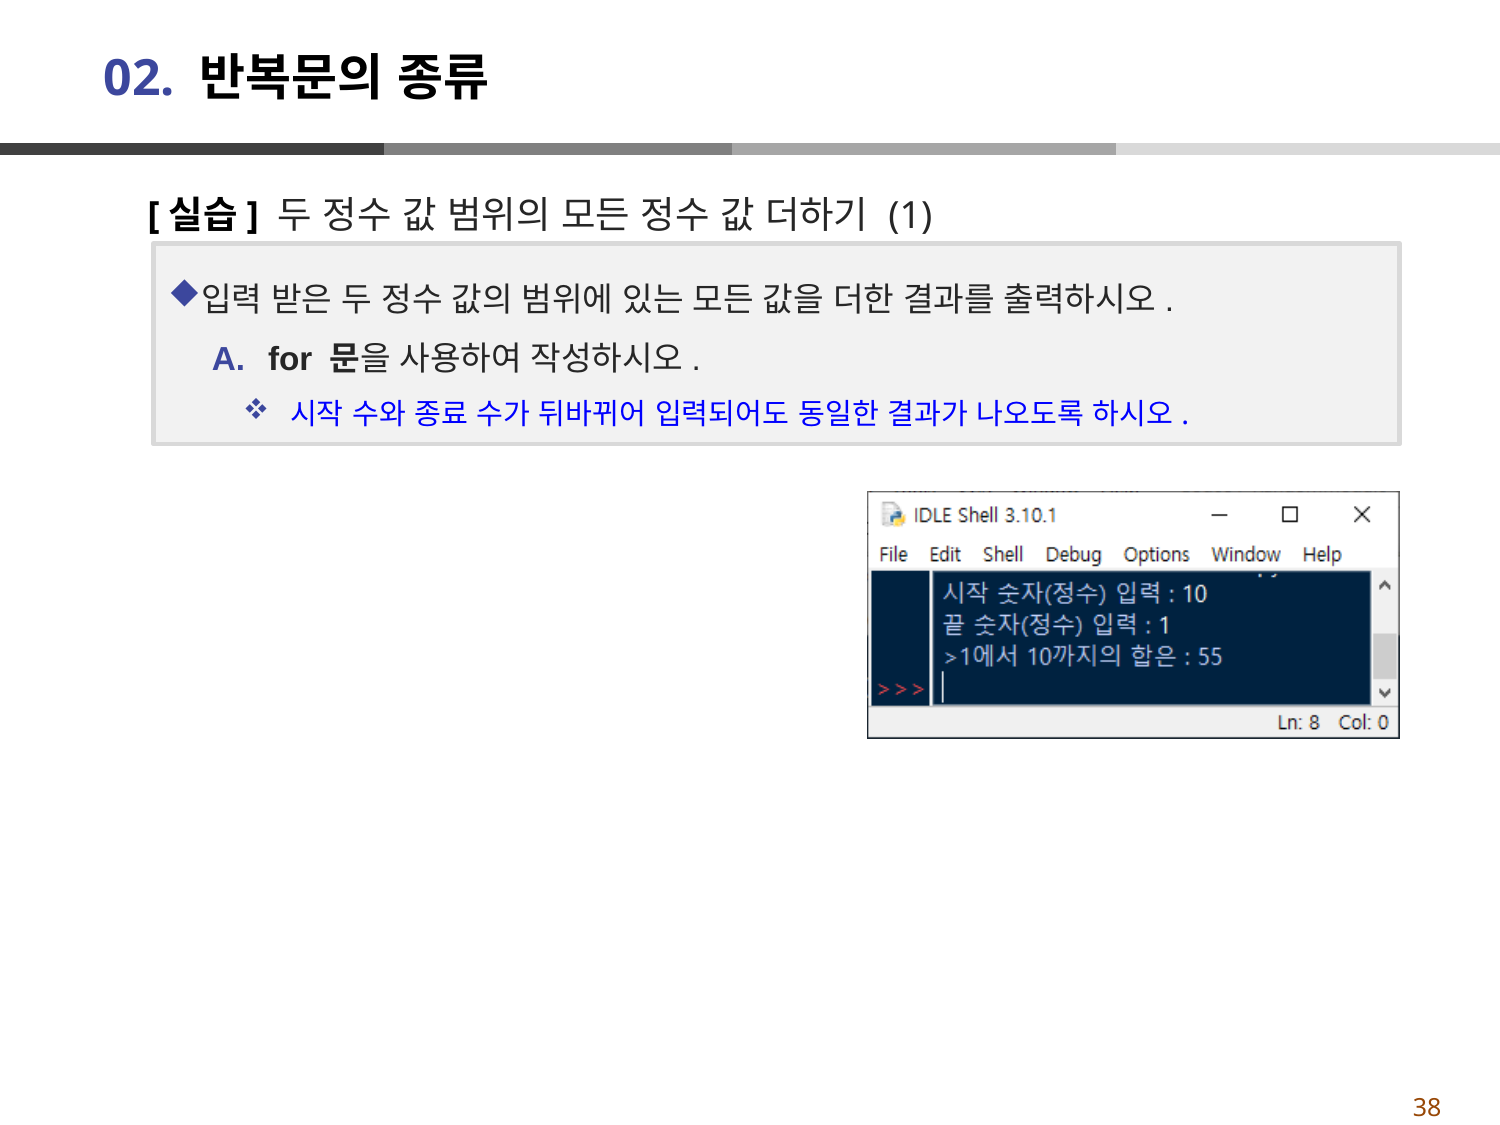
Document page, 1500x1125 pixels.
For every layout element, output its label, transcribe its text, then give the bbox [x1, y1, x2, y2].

picture [867, 491, 1400, 739]
title 02. 반복문의 종류 [88, 30, 1400, 121]
text_box 입력 받은 두 정수 값의 범위에 있는 모든 값을 더한 결과를 출력하시오. for 문을 사용하여 작성하시오. 시작 수와 종료 수가 뒤바뀌어 입력되어도 동일한 결과가 나오도록 하시오. [151, 241, 1402, 446]
list [실습] 두 정수 값 범위의 모든 정수 값 더하기 (1) [88, 160, 1495, 681]
